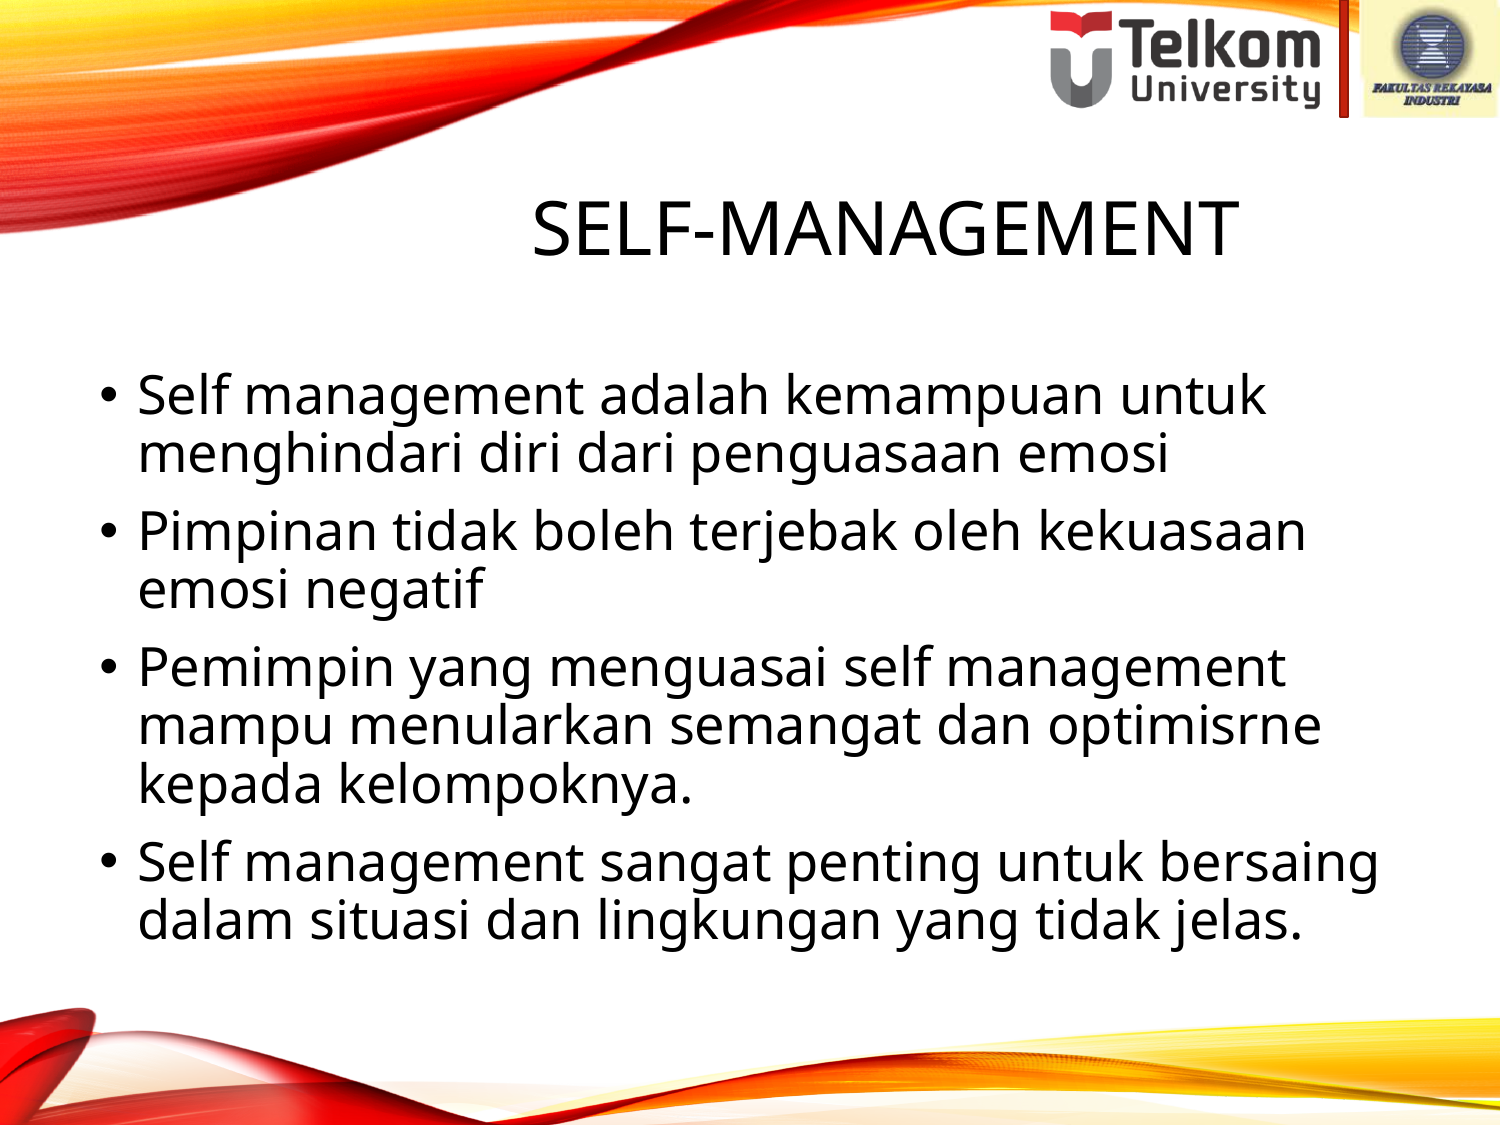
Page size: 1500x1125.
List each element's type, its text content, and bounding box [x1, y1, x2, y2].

title SELF-MANAGEMENT [356, 125, 1416, 338]
list Self management adalah kemampuan untuk menghindari diri dari penguasaan emosi Pimpinan tidak boleh terjebak oleh kekuasaan emosi negatif Pemimpin yang menguasai self management mampu menularkan semangat dan optimisrne kepada kelompoknya. Self management sangat penting untuk bersaing dalam situasi dan lingkungan yang tidak jelas. [84, 360, 1416, 1021]
picture [0, 1007, 1500, 1125]
picture [0, 0, 1500, 237]
